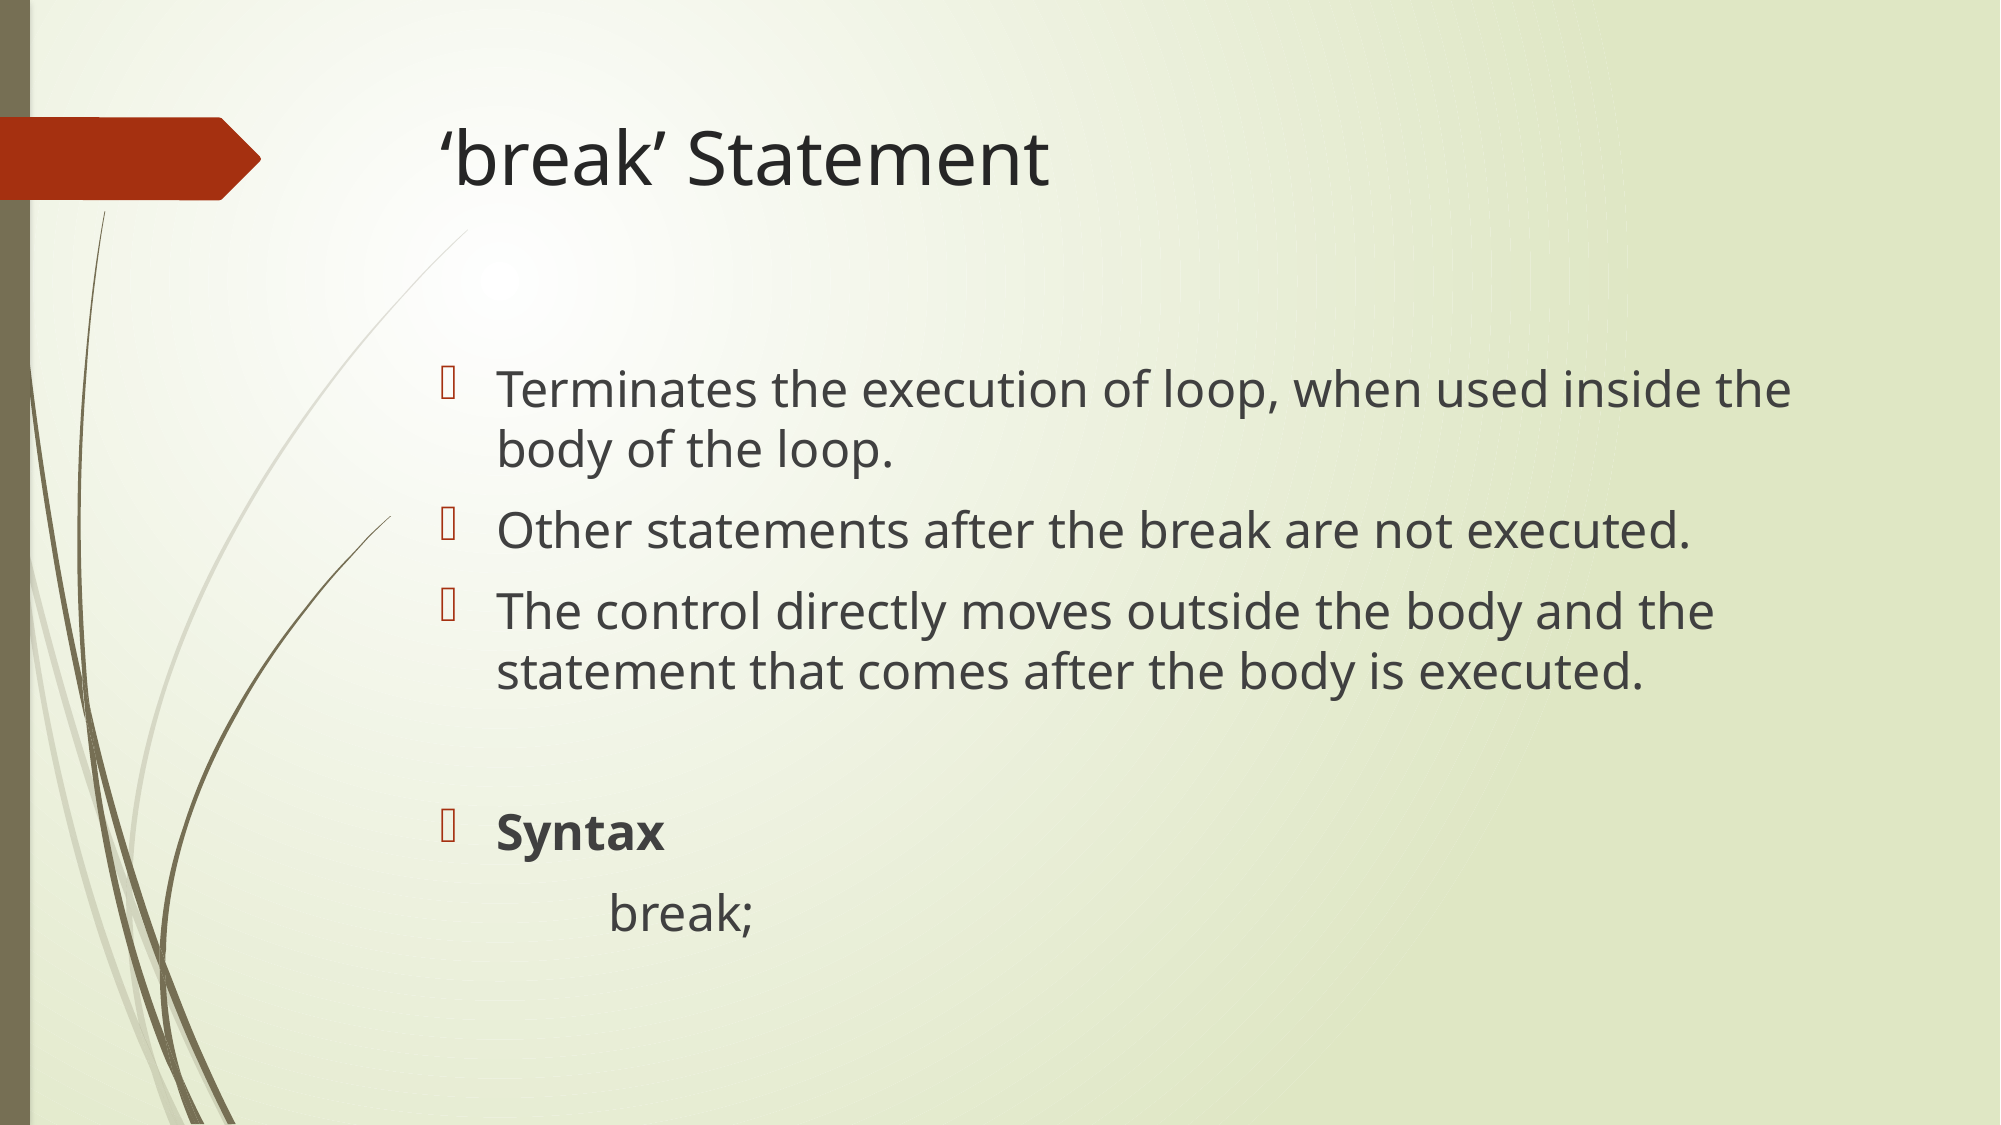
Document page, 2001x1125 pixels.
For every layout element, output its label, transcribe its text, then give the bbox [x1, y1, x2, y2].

list Terminates the execution of loop, when used inside the body of the loop. Other statements after the break are not executed. The control directly moves outside the body and the statement that comes after the body is executed. Syntax break; [424, 350, 1888, 970]
title ‘break’ Statement [425, 102, 1888, 313]
